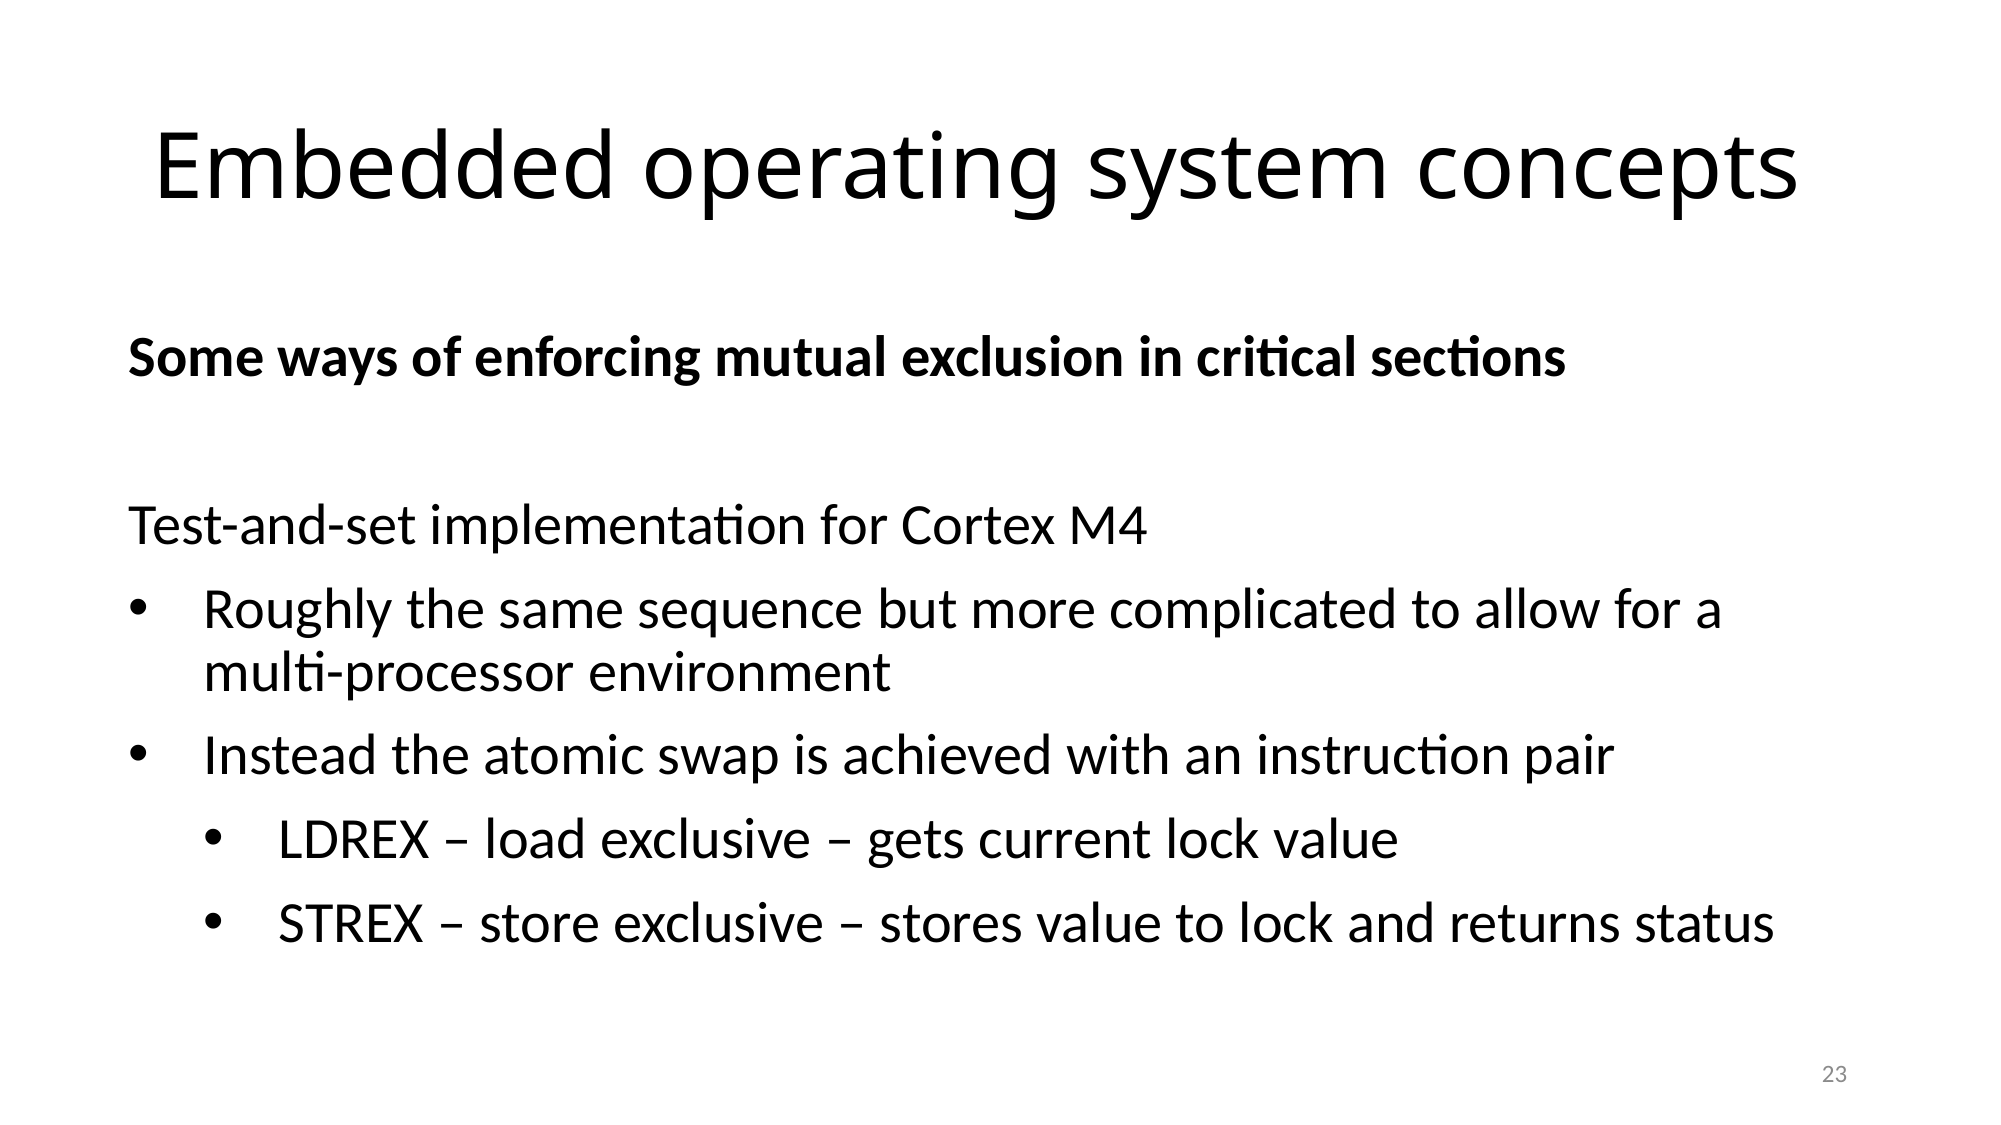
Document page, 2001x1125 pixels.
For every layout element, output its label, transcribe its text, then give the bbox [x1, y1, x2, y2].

text_box Some ways of enforcing mutual exclusion in critical sections Test-and-set implementation for Cortex M4 Roughly the same sequence but more complicated to allow for a multi-processor environment Instead the atomic swap is achieved with an instruction pair LDREX – load exclusive – gets current lock value STREX – store exclusive – stores value to lock and returns status [114, 319, 1847, 1008]
title Embedded operating system concepts [137, 59, 1863, 278]
slide_number 23 [1412, 1042, 1863, 1103]
